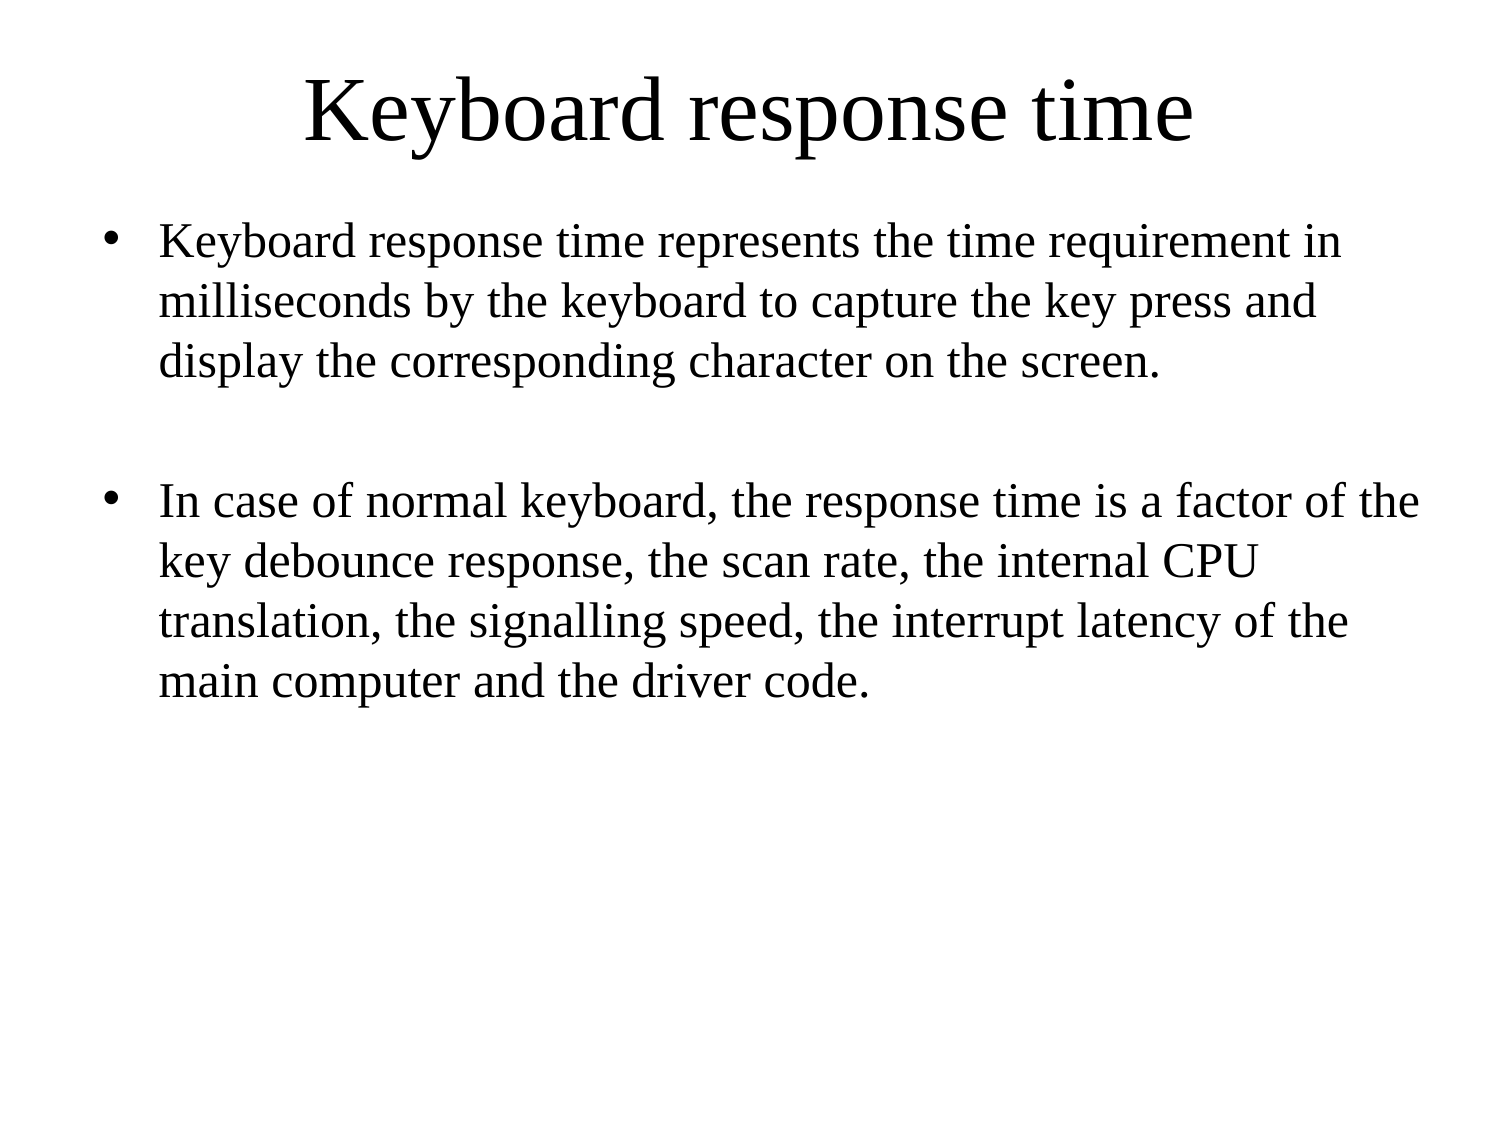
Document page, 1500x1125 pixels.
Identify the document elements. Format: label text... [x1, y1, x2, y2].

list Keyboard response time represents the time requirement in milliseconds by the keyboard to capture the key press and display the corresponding character on the screen. In case of normal keyboard, the response time is a factor of the key debounce response, the scan rate, the internal CPU translation, the signalling speed, the interrupt latency of the main computer and the driver code. [87, 200, 1438, 1125]
title Keyboard response time [75, 45, 1425, 163]
